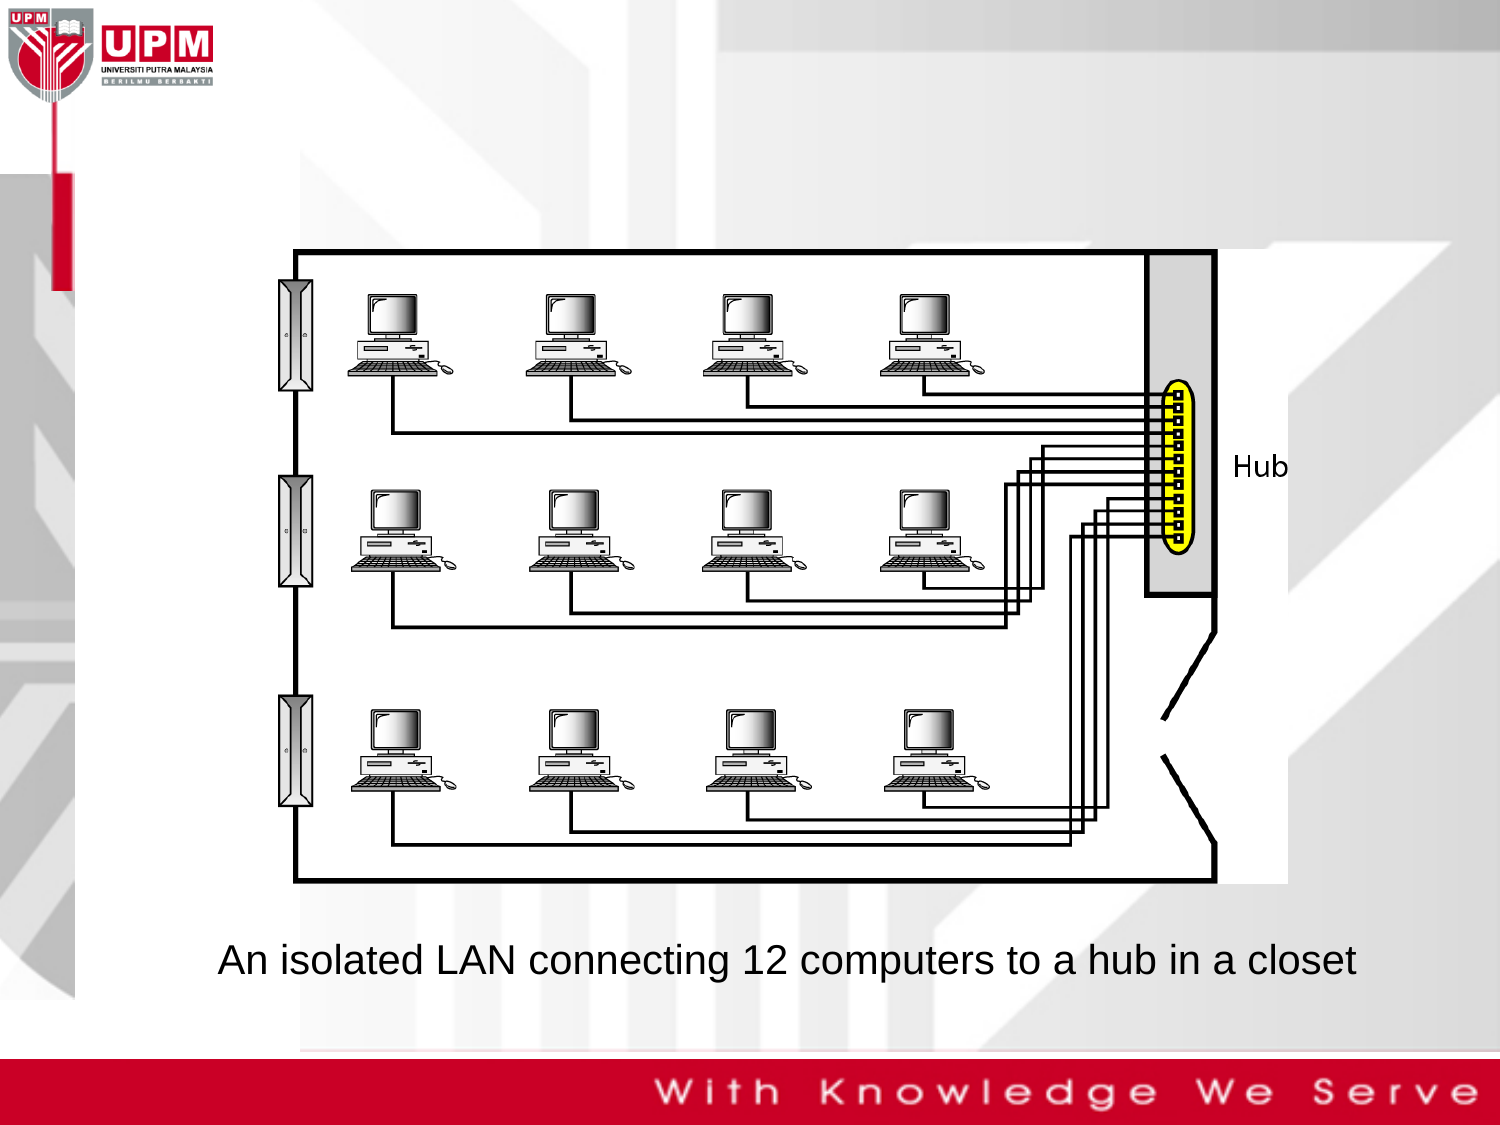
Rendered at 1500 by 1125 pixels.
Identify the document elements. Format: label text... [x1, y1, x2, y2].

picture [0, 8, 213, 1000]
text_box An isolated LAN connecting 12 computers to a hub in a closet [112, 924, 1463, 990]
picture [278, 0, 1500, 1052]
picture [0, 1059, 1500, 1125]
